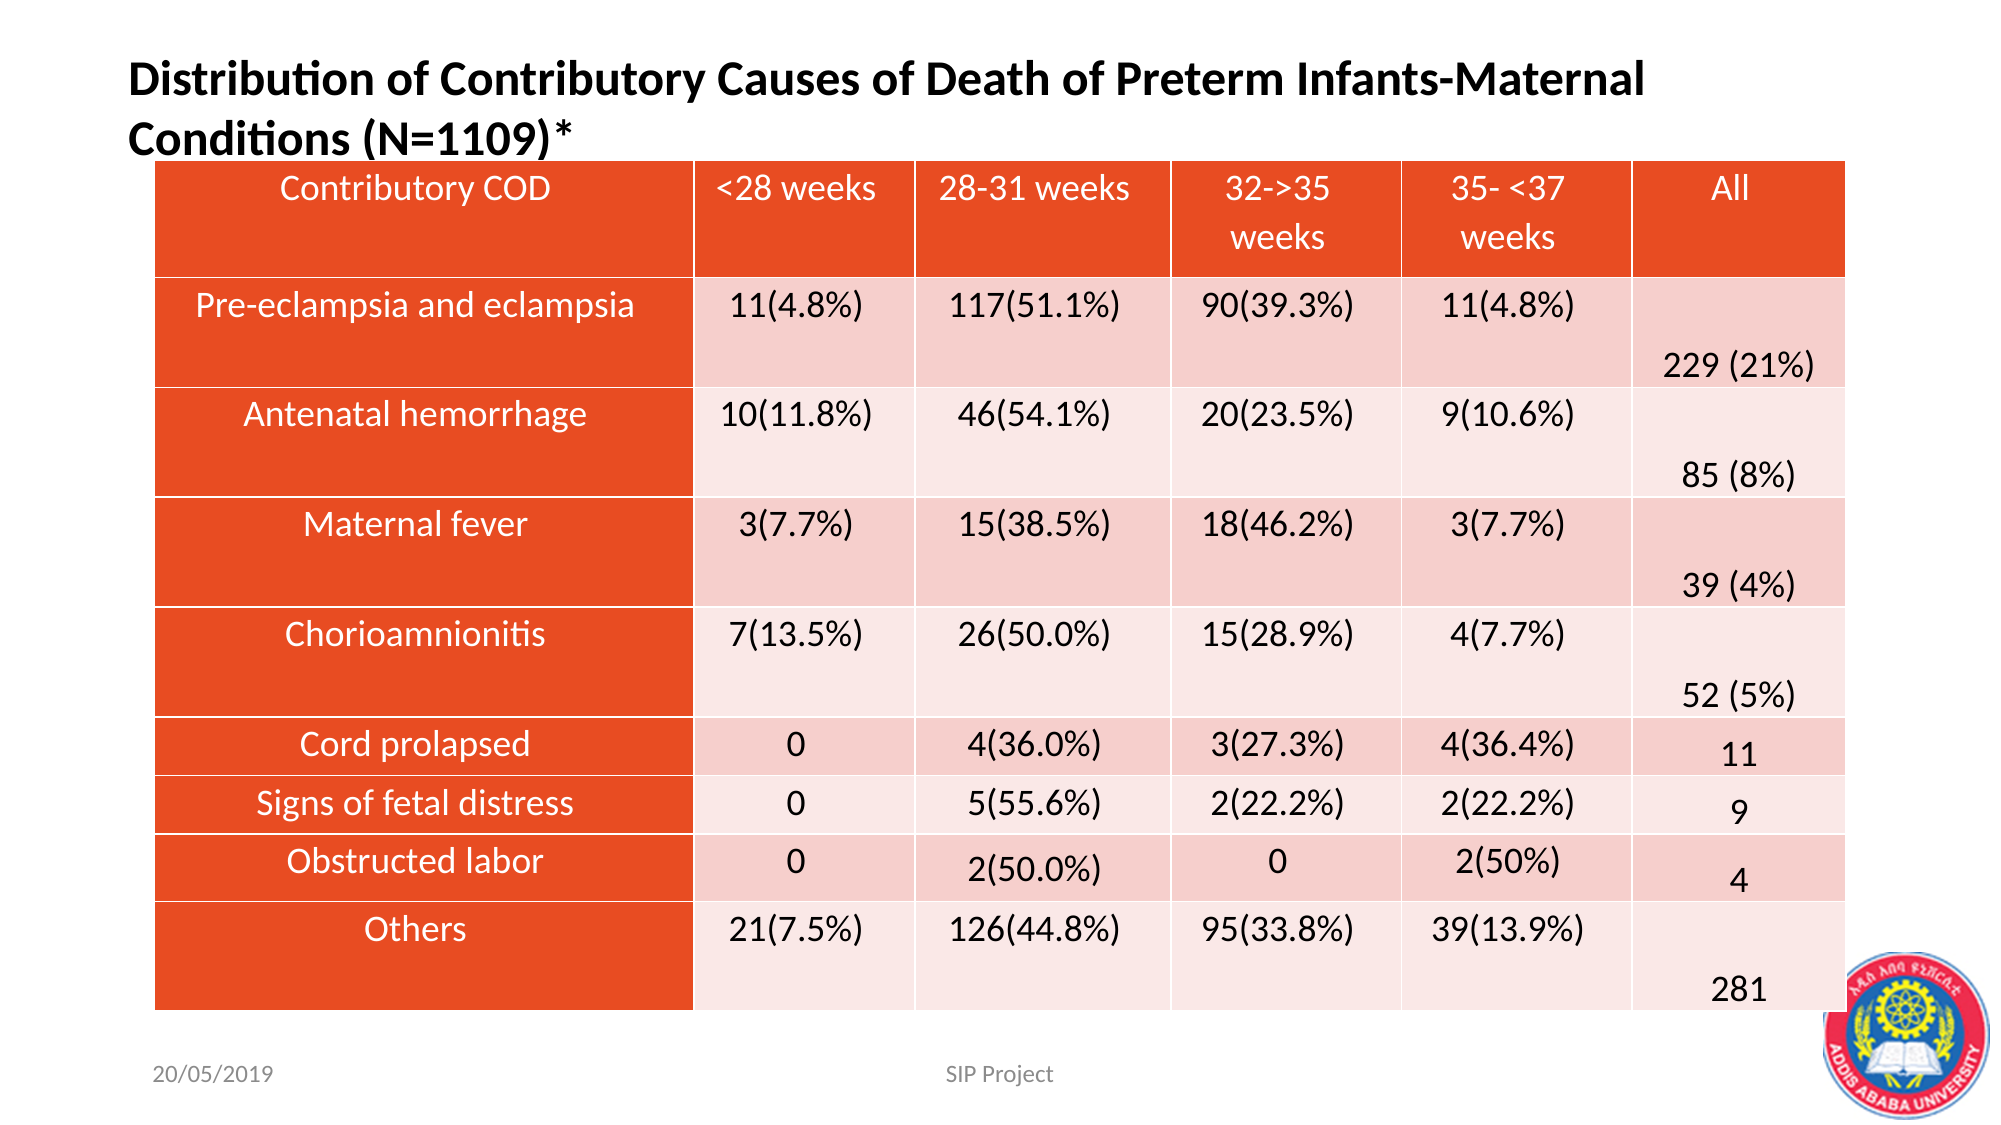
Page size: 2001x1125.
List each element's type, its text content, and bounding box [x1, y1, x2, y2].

table_cell Maternal fever [155, 498, 693, 606]
table_cell 15(38.5%) [916, 498, 1170, 606]
table_cell Antenatal hemorrhage [155, 388, 693, 496]
table_cell 85 (8%) [1633, 388, 1845, 496]
table_cell 46(54.1%) [916, 388, 1170, 496]
table_cell 117(51.1%) [916, 278, 1170, 387]
table_cell 9 [1633, 776, 1845, 833]
text_box Distribution of Contributory Causes of Death of Preterm Infants-Maternal Conditions (N=1109)* [113, 37, 1847, 173]
table_header Contributory COD [155, 161, 693, 277]
table_cell 126(44.8%) [916, 902, 1170, 1010]
table_cell 39(13.9%) [1402, 902, 1631, 1010]
table_header 35- <37 weeks [1402, 161, 1631, 277]
table_cell 10(11.8%) [695, 388, 914, 496]
table_cell 4(36.0%) [916, 718, 1170, 775]
table_cell 11(4.8%) [695, 278, 914, 387]
table_header All [1633, 161, 1845, 277]
table_cell 11 [1633, 718, 1845, 775]
table_header 32->35 weeks [1172, 161, 1401, 277]
table_cell 4(7.7%) [1402, 608, 1631, 716]
table_cell 9(10.6%) [1402, 388, 1631, 496]
table_cell Obstructed labor [155, 835, 693, 901]
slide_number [137, 1042, 588, 1103]
table_cell 39 (4%) [1633, 498, 1845, 606]
table_cell 4 [1633, 835, 1845, 901]
table_cell 229 (21%) [1633, 278, 1845, 387]
table_cell Signs of fetal distress [155, 776, 693, 833]
table_cell 26(50.0%) [916, 608, 1170, 716]
table_cell 7(13.5%) [695, 608, 914, 716]
table_cell Pre-eclampsia and eclampsia [155, 278, 693, 387]
table_cell Chorioamnionitis [155, 608, 693, 716]
table_cell 52 (5%) [1633, 608, 1845, 716]
table_cell 3(7.7%) [1402, 498, 1631, 606]
table_cell 15(28.9%) [1172, 608, 1401, 716]
table_cell Others [155, 902, 693, 1010]
table_cell 2(50%) [1402, 835, 1631, 901]
table_cell 281 [1633, 902, 1845, 1010]
table_header 28-31 weeks [916, 161, 1170, 277]
table_cell 21(7.5%) [695, 902, 914, 1010]
table_header <28 weeks [695, 161, 914, 277]
table_cell 2(50.0%) [916, 835, 1170, 901]
table_cell 0 [695, 776, 914, 833]
table_cell 0 [695, 718, 914, 775]
footer SIP Project [662, 1042, 1338, 1103]
table_cell 3(7.7%) [695, 498, 914, 606]
table_cell 5(55.6%) [916, 776, 1170, 833]
table_cell 4(36.4%) [1402, 718, 1631, 775]
table_cell 3(27.3%) [1172, 718, 1401, 775]
table_cell 2(22.2%) [1172, 776, 1401, 833]
table_cell 18(46.2%) [1172, 498, 1401, 606]
table_cell 2(22.2%) [1402, 776, 1631, 833]
table_cell 20(23.5%) [1172, 388, 1401, 496]
picture [1823, 952, 1990, 1121]
table_cell 0 [1172, 835, 1401, 901]
table_cell 90(39.3%) [1172, 278, 1401, 387]
table_cell 95(33.8%) [1172, 902, 1401, 1010]
table_cell 11(4.8%) [1402, 278, 1631, 387]
table_cell 0 [695, 835, 914, 901]
table_cell Cord prolapsed [155, 718, 693, 775]
